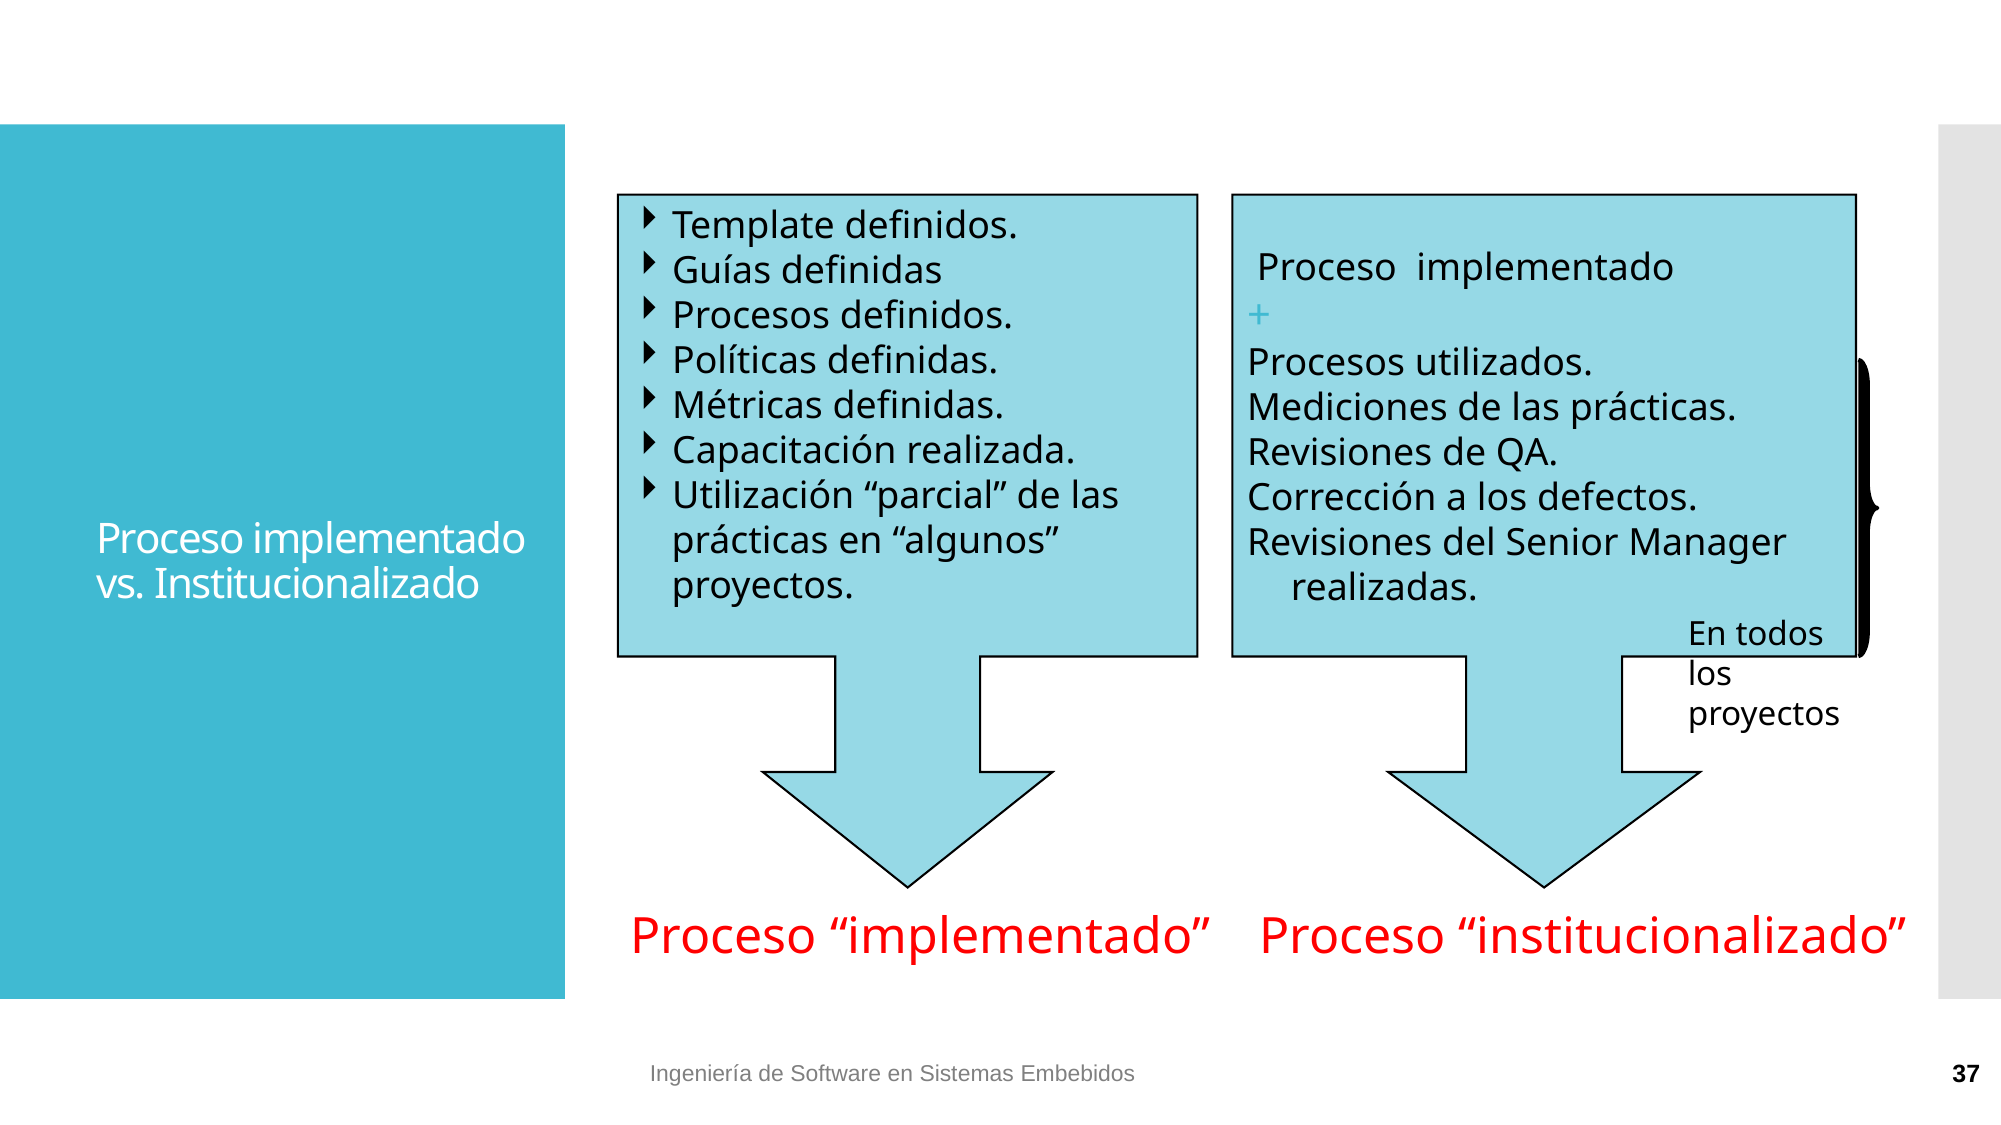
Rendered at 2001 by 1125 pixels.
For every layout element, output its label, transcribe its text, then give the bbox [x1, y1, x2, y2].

text_box [1858, 359, 1878, 657]
footer Ingeniería de Software en Sistemas Embebidos [634, 1042, 1605, 1103]
title Proceso implementado vs. Institucionalizado [80, 471, 541, 654]
text_box Proceso “institucionalizado” [1231, 895, 1922, 971]
text_box En todos los proyectos [1673, 604, 1856, 740]
text_box Proceso implementado + Procesos utilizados. Mediciones de las prácticas. Revisiones de QA. Corrección a los defectos. Revisiones del Senior Manager realizadas. [1232, 194, 1856, 888]
text_box Proceso “implementado” [615, 895, 1225, 971]
text_box [568, 210, 1919, 954]
text_box Template definidos. Guías definidas Procesos definidos. Políticas definidas. Métricas definidas. Capacitación realizada. Utilización “parcial” de las prácticas en “algunos” proyectos. [617, 194, 1198, 888]
slide_number 37 [1744, 1042, 1996, 1103]
